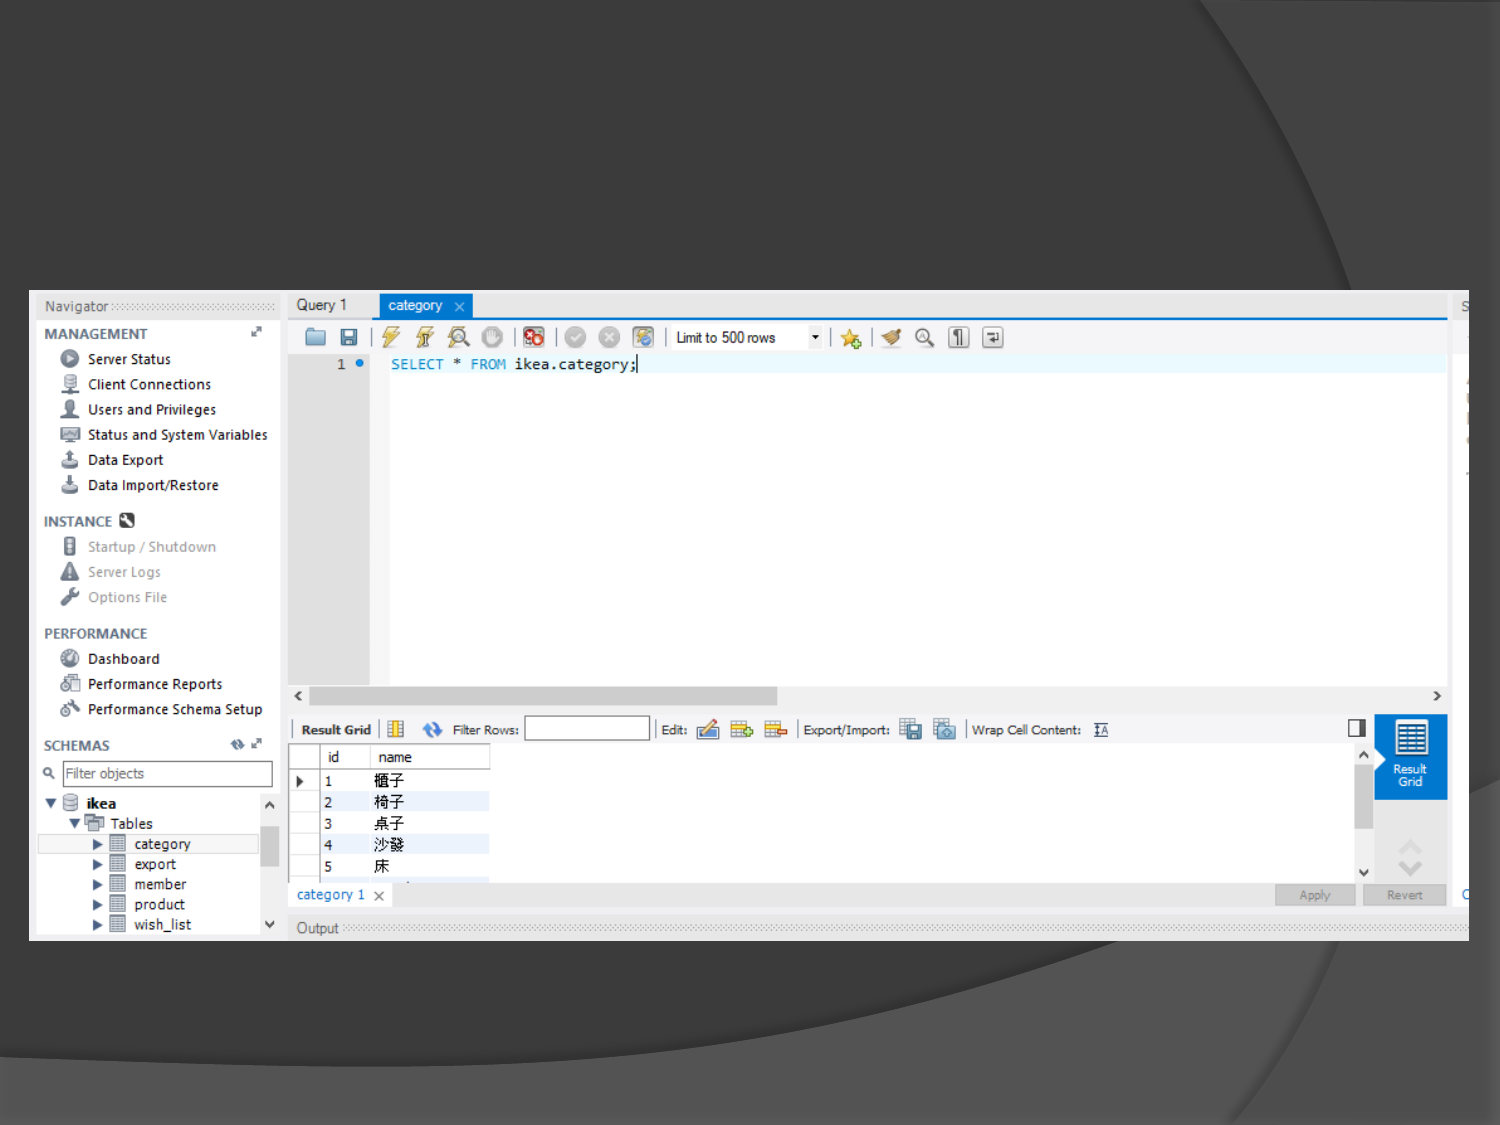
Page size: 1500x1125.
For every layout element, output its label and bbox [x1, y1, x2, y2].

list [29, 290, 1469, 941]
